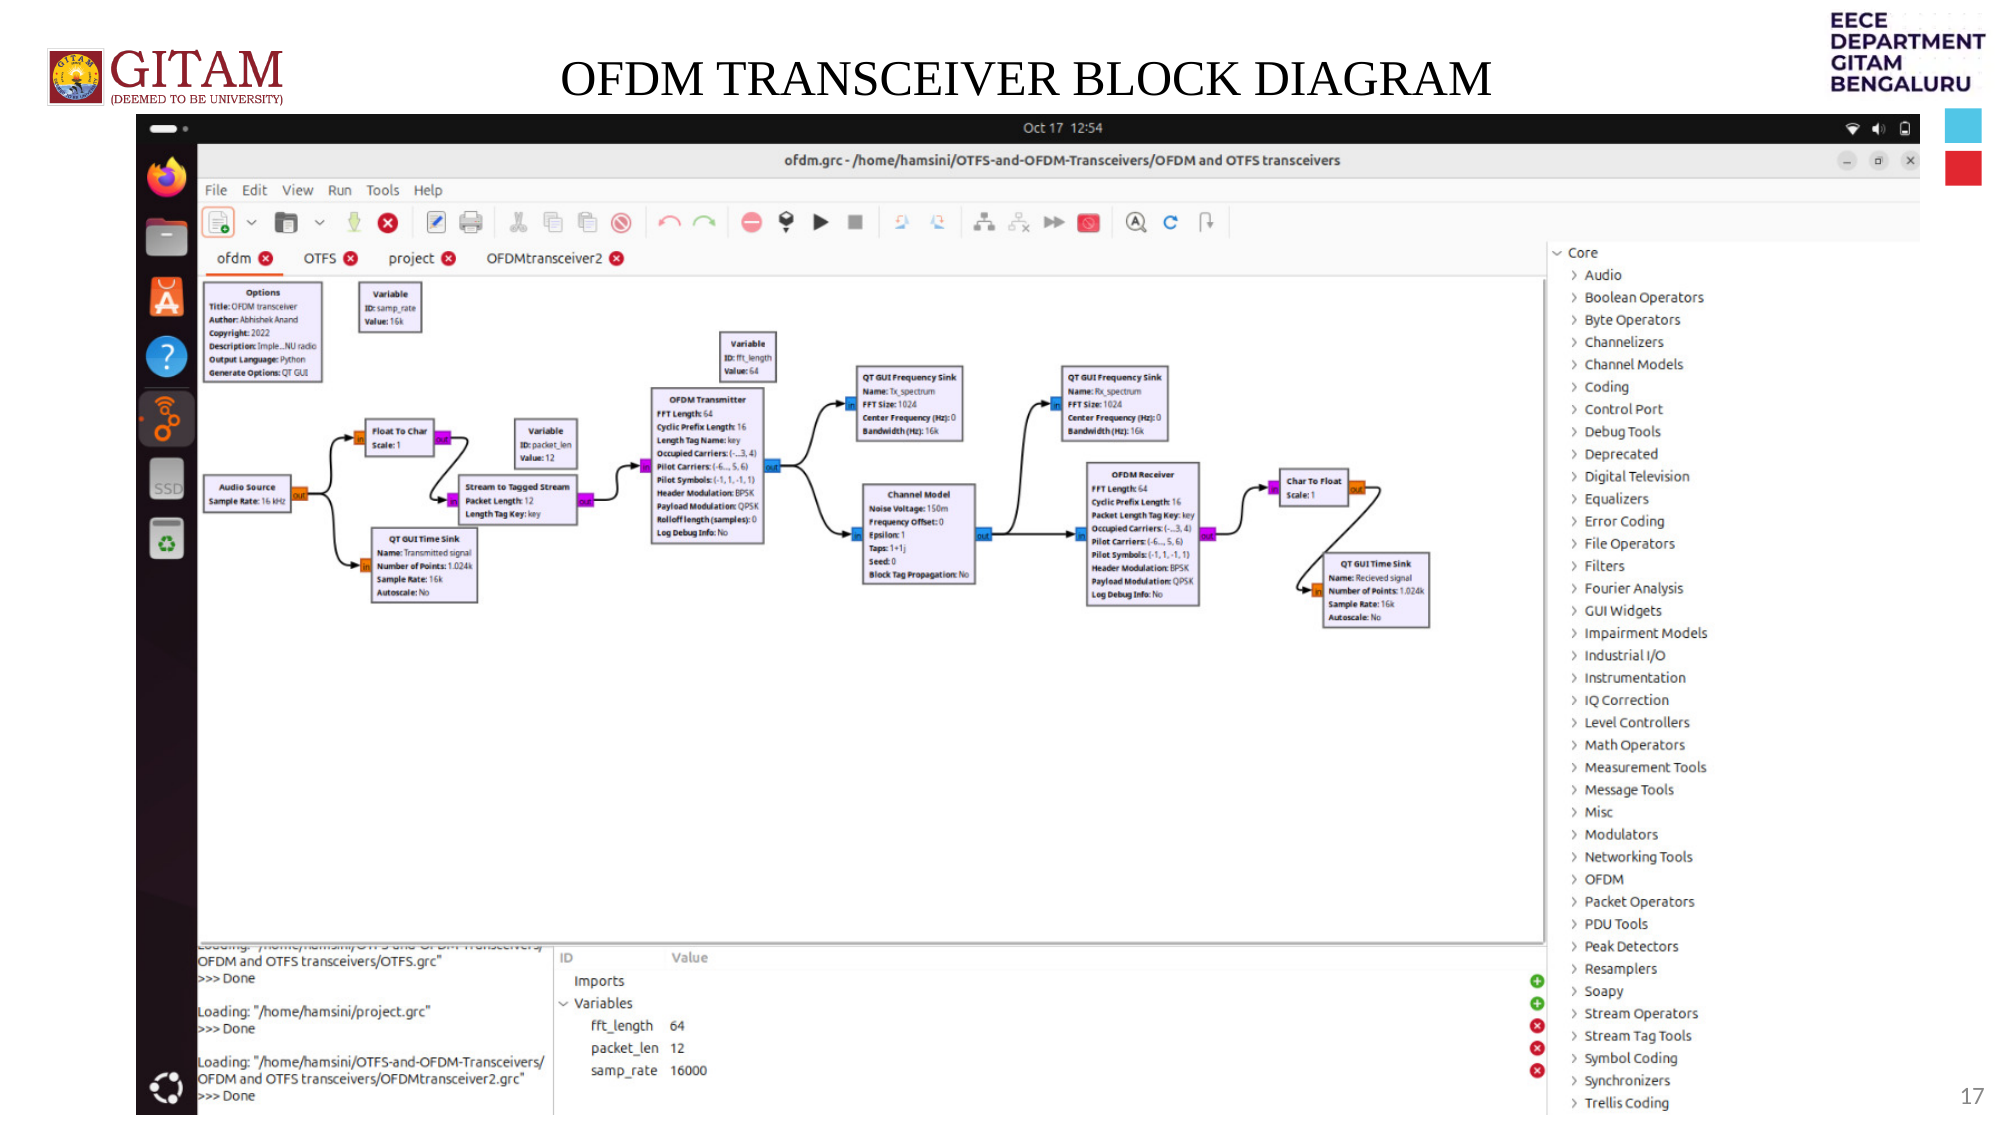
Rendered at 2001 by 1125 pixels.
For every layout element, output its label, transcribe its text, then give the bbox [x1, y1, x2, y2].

picture [43, 42, 1923, 1115]
slide_number 17 [1550, 1065, 2000, 1125]
picture [1824, 1, 2000, 101]
text_box OFDM TRANSCEIVER BLOCK DIAGRAM [163, 38, 1889, 106]
